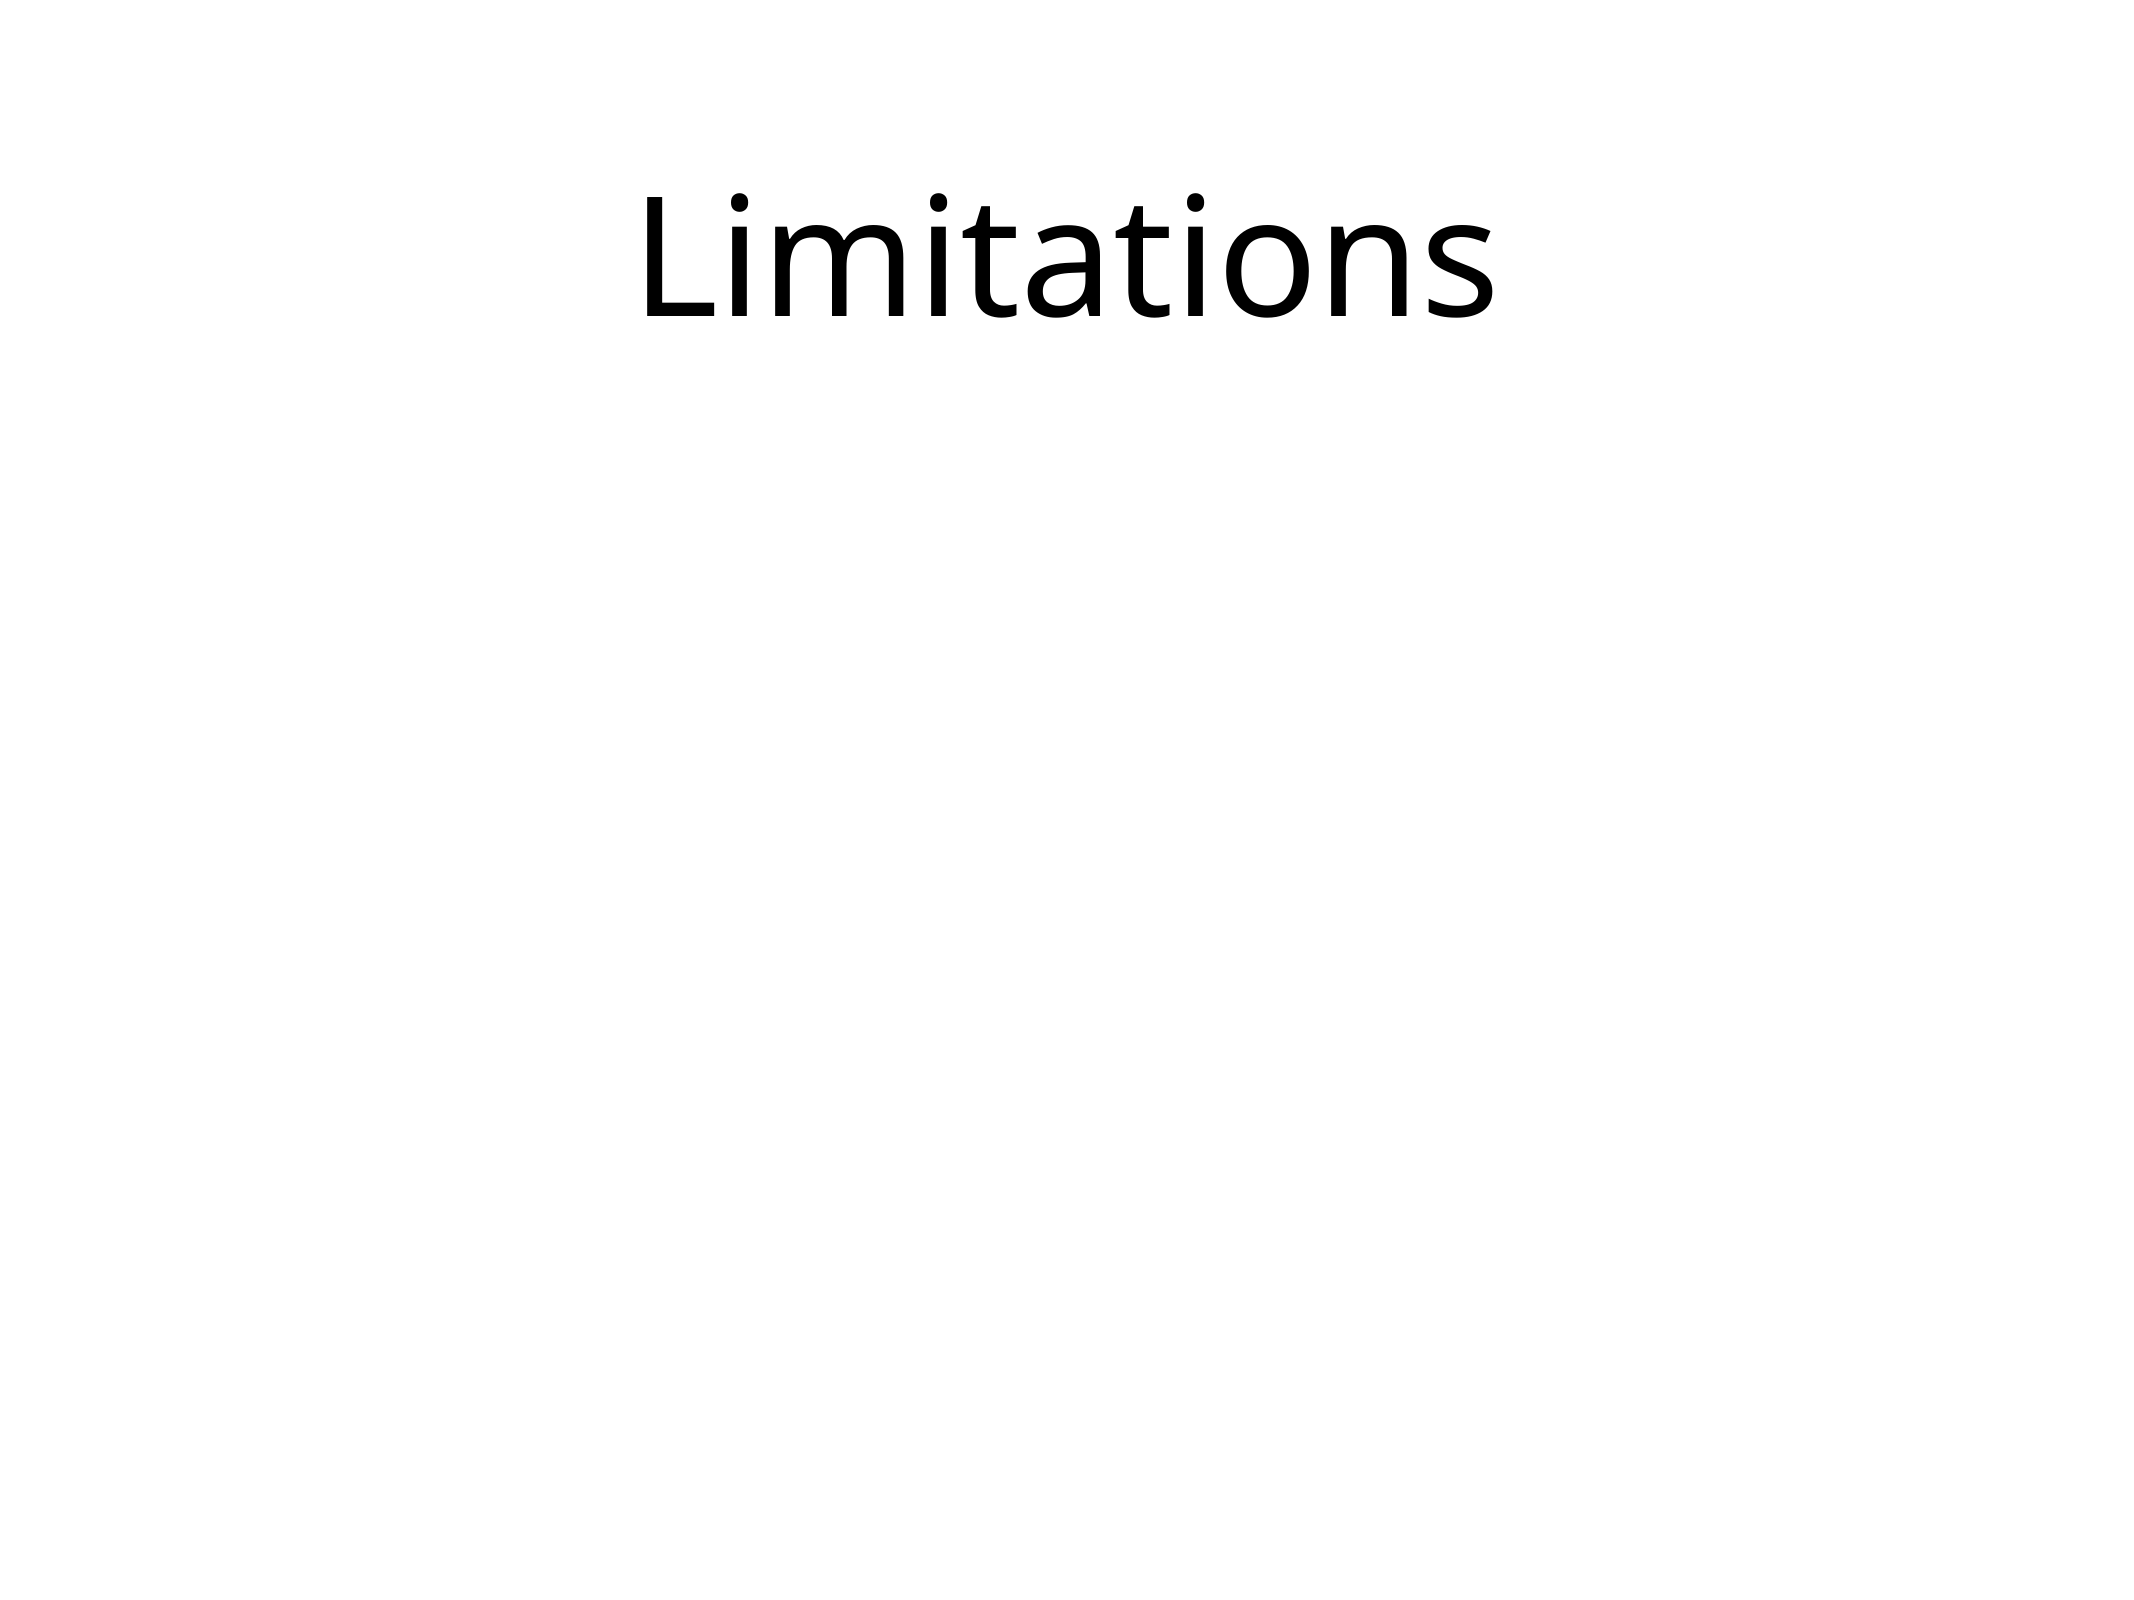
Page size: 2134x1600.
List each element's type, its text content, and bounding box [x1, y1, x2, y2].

title Limitations [155, 72, 1978, 428]
